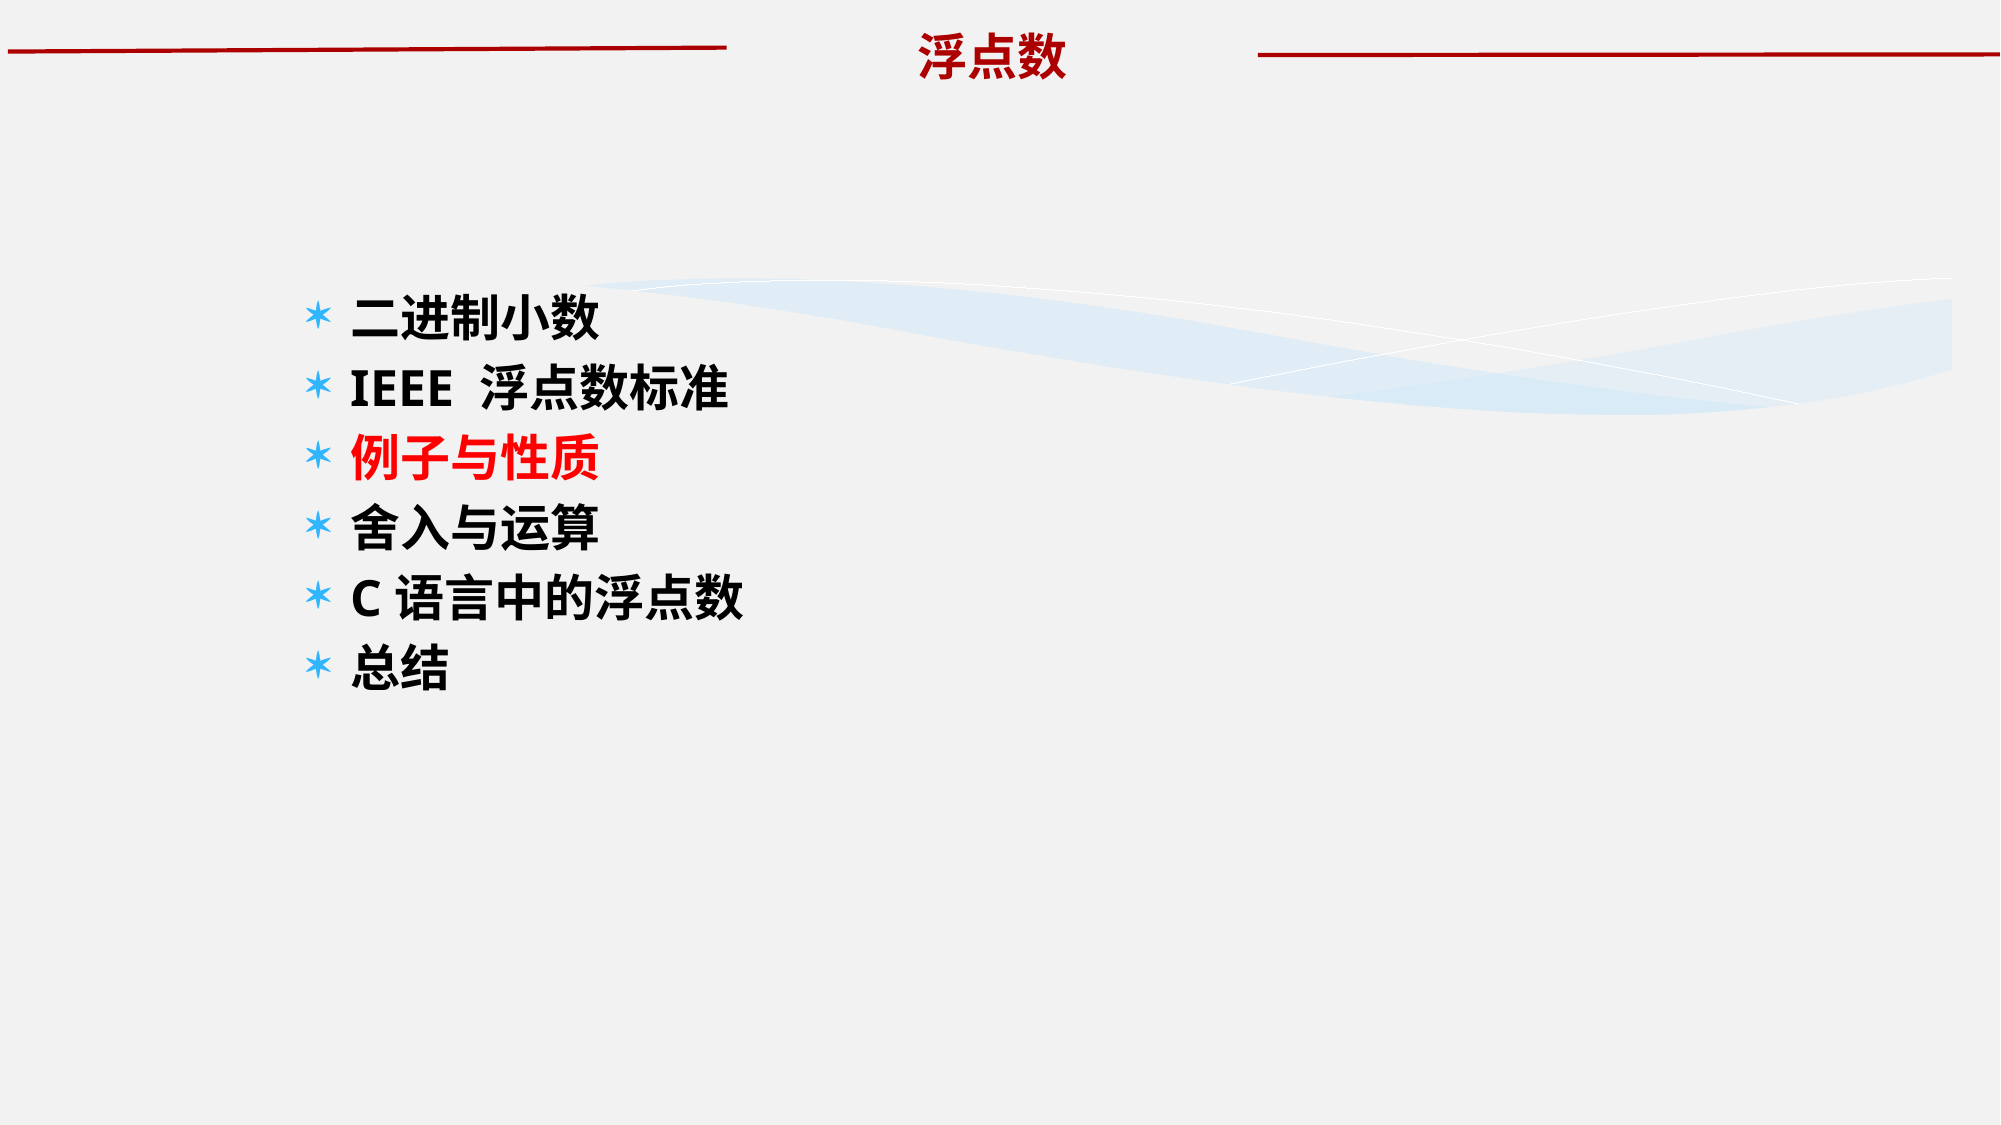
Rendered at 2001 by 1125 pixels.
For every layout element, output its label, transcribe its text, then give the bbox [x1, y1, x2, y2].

text_box 浮点数 [726, 17, 1258, 93]
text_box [7, 47, 727, 52]
list 二进制小数 IEEE 浮点数标准 例子与性质 舍入与运算 C语言中的浮点数 总结 [291, 279, 1912, 846]
